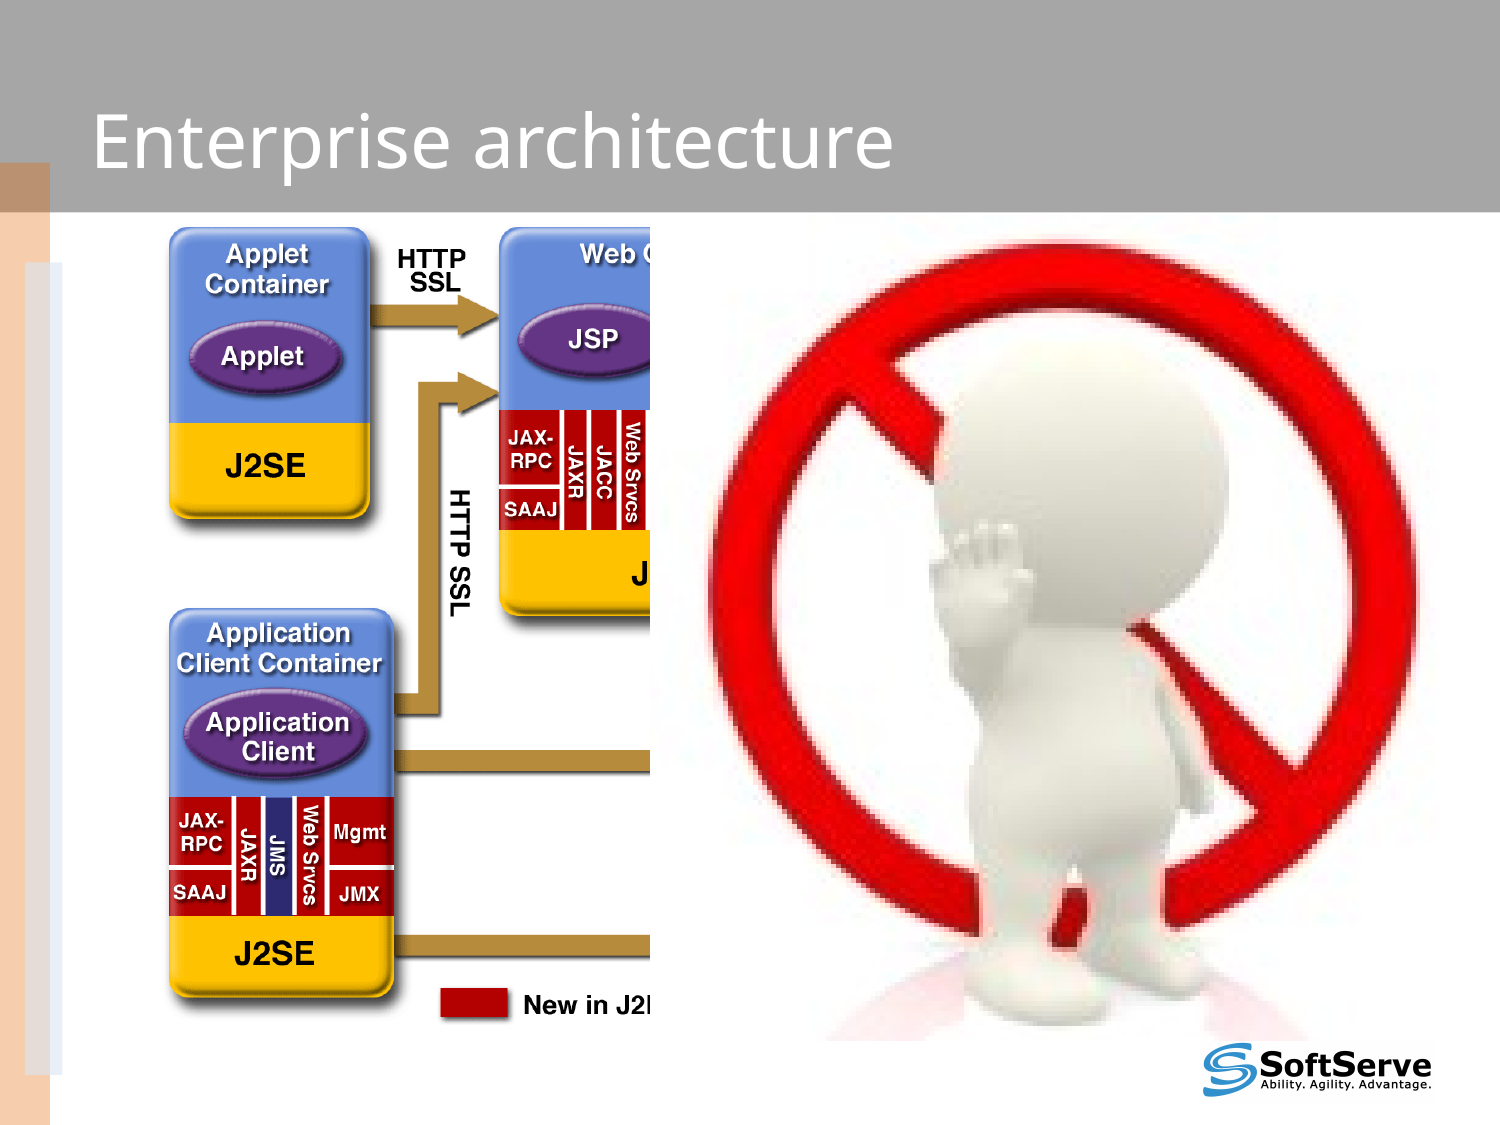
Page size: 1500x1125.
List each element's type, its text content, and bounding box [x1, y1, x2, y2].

picture [162, 215, 1476, 1103]
title Enterprise architecture [75, 45, 1425, 233]
